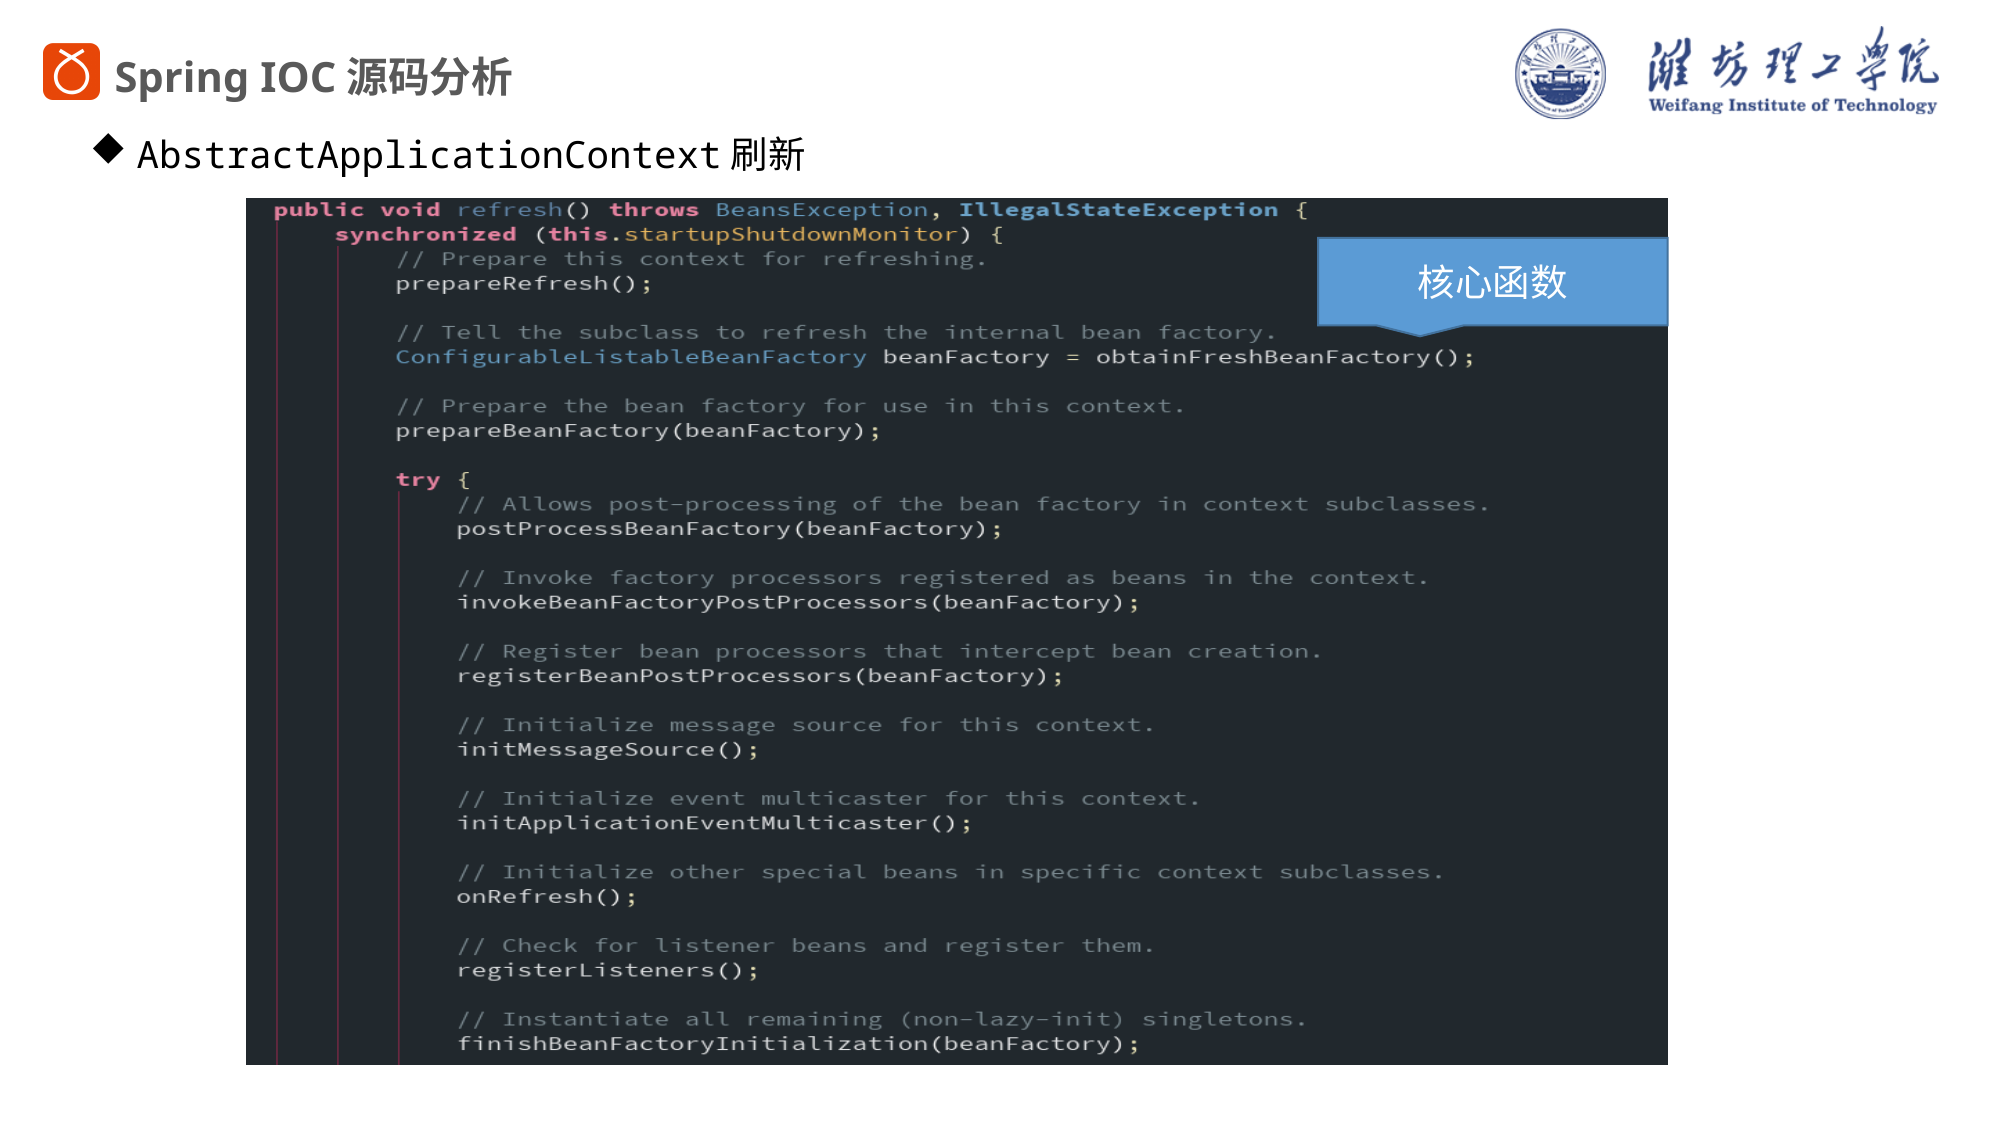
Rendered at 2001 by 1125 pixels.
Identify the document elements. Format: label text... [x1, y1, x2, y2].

picture [43, 43, 100, 100]
text_box AbstractApplicationContext刷新 [0, 123, 1530, 184]
picture [1514, 26, 2001, 123]
picture [246, 198, 1668, 1065]
text_box Spring IOC源码分析 [99, 43, 911, 109]
